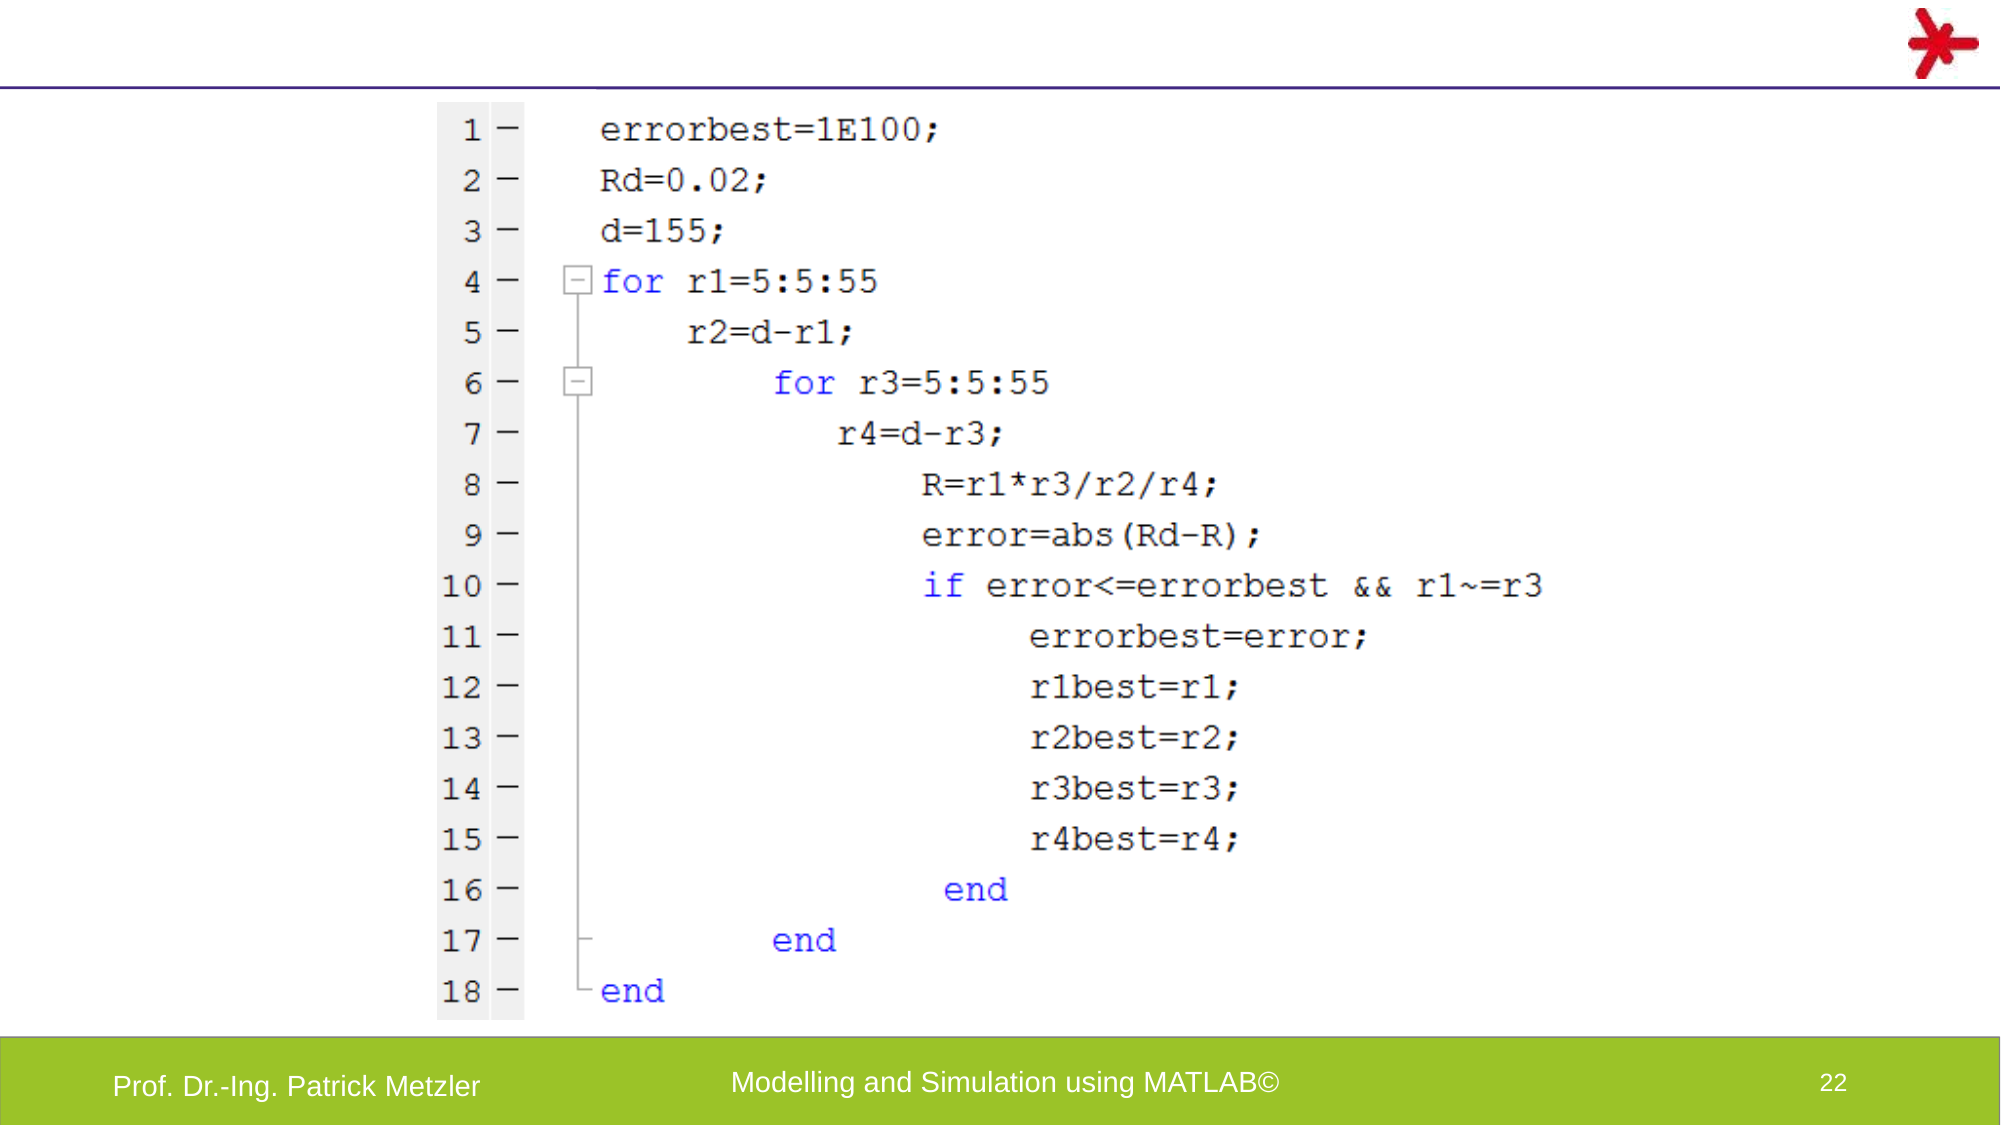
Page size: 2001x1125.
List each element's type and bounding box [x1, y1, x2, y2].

picture [1908, 8, 1979, 79]
picture [437, 102, 1560, 1020]
